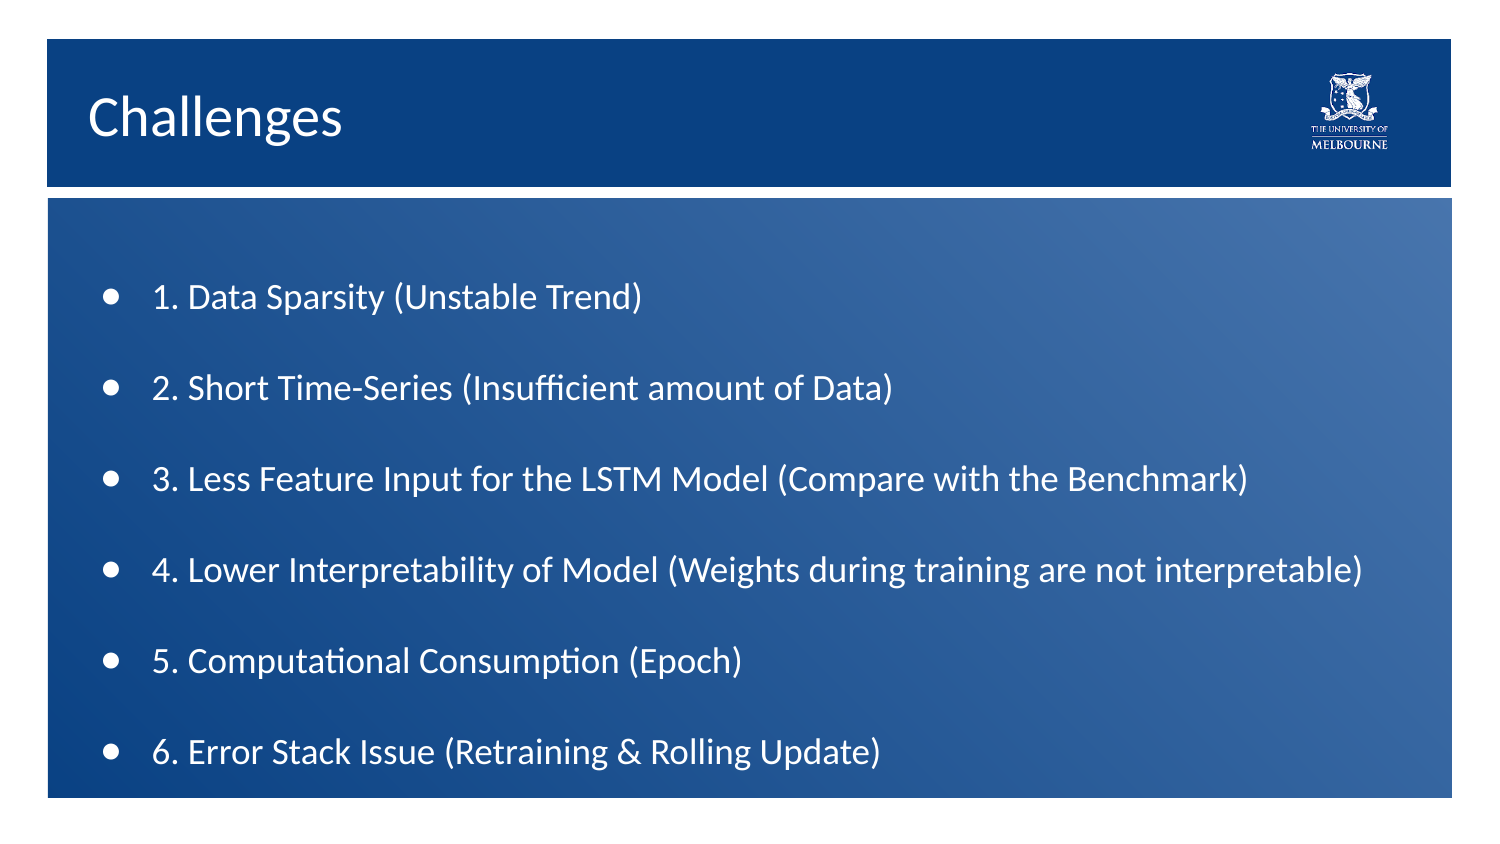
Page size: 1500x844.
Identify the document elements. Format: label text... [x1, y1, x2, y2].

title Challenges [80, 66, 1145, 159]
picture [47, 39, 1451, 187]
list 1. Data Sparsity (Unstable Trend) 2. Short Time-Series (Insufficient amount of Data) 3. Less Feature Input for the LSTM Model (Compare with the Benchmark) 4. Lower Interpretability of Model (Weights during training are not interpretable) 5. Computational Consumption (Epoch) 6. Error Stack Issue (Retraining & Rolling Update) 7. Input Structure (Format) [47, 197, 1453, 798]
